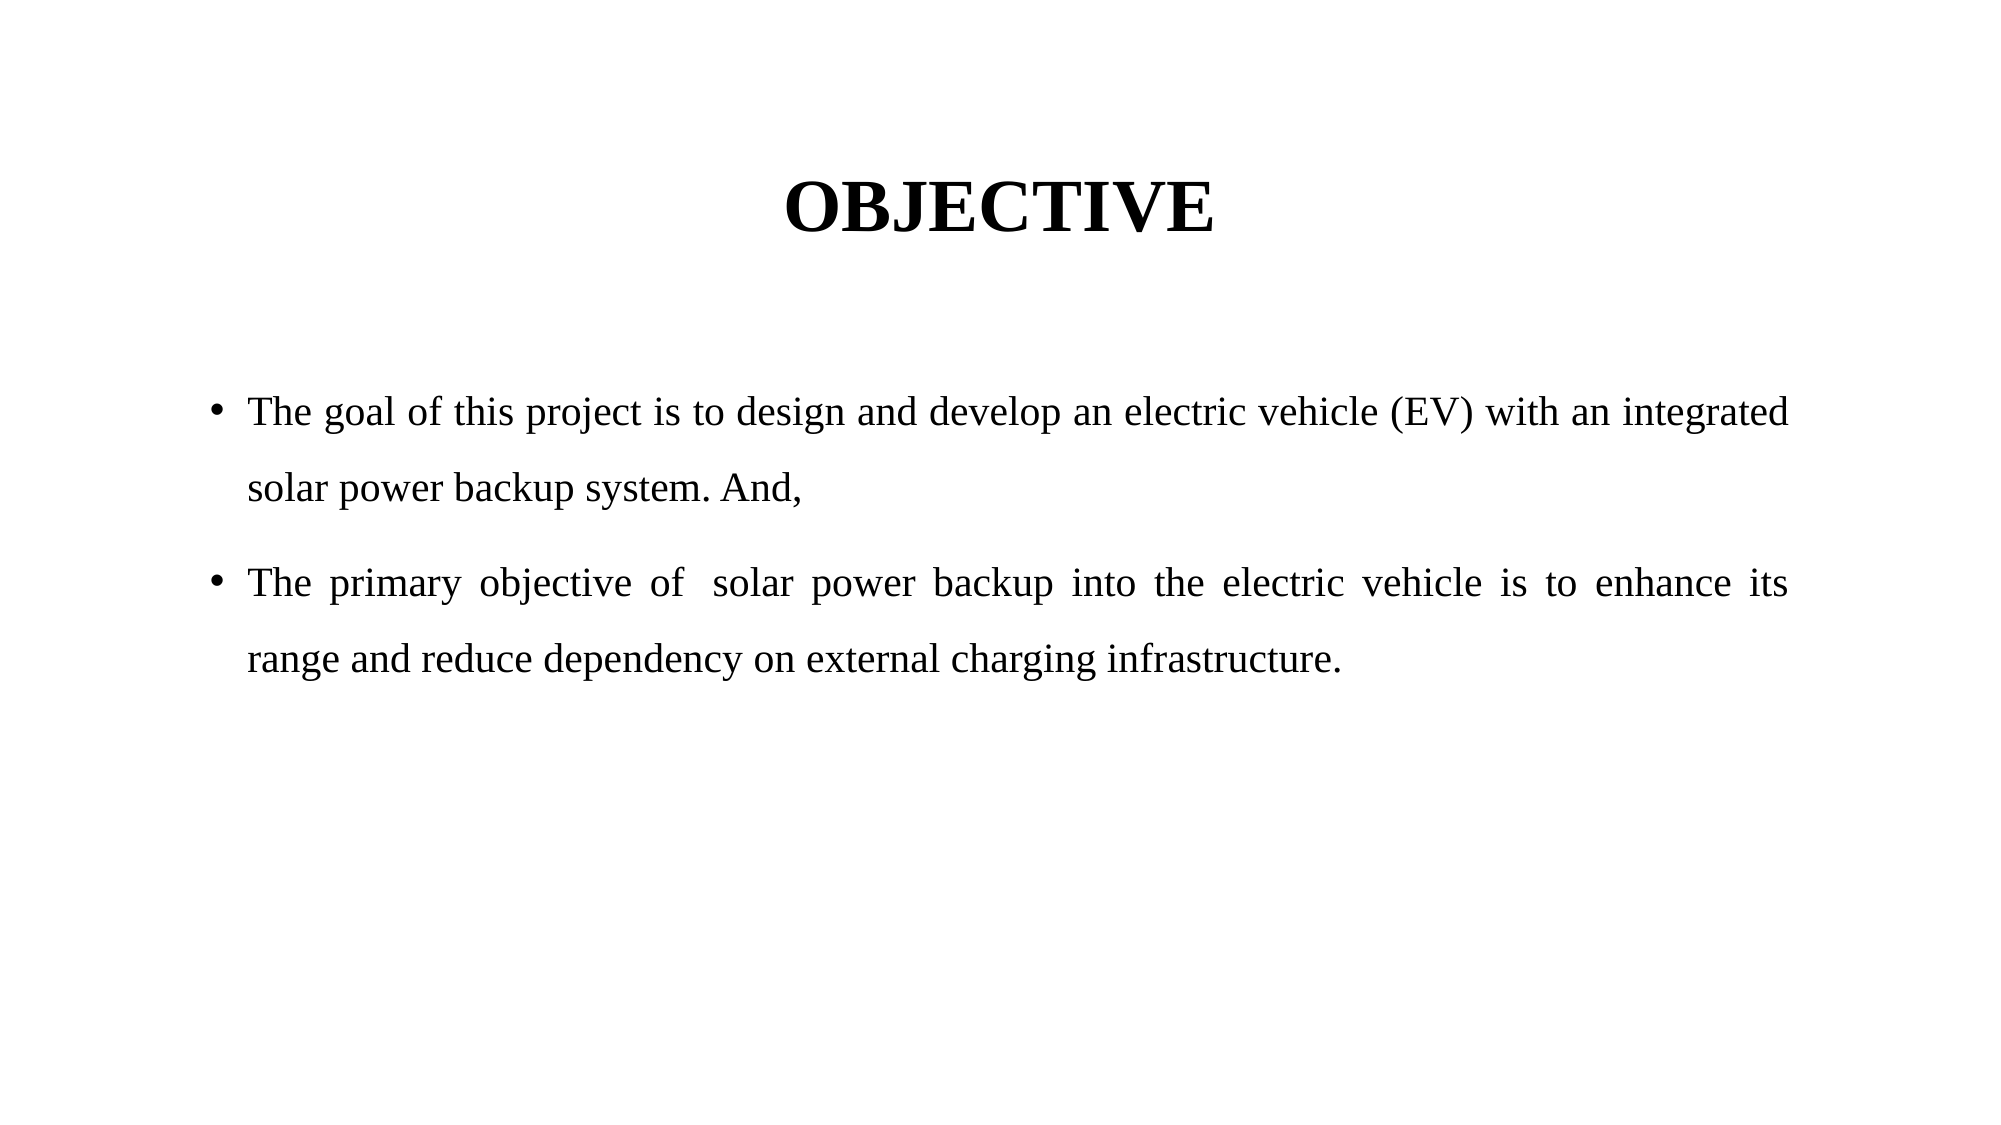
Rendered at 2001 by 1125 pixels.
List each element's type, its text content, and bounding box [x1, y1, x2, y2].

list The goal of this project is to design and develop an electric vehicle (EV) with an integrated solar power backup system. And, The primary objective of solar power backup into the electric vehicle is to enhance its range and reduce dependency on external charging infrastructure. [194, 351, 1806, 927]
title OBJECTIVE [137, 148, 1863, 366]
